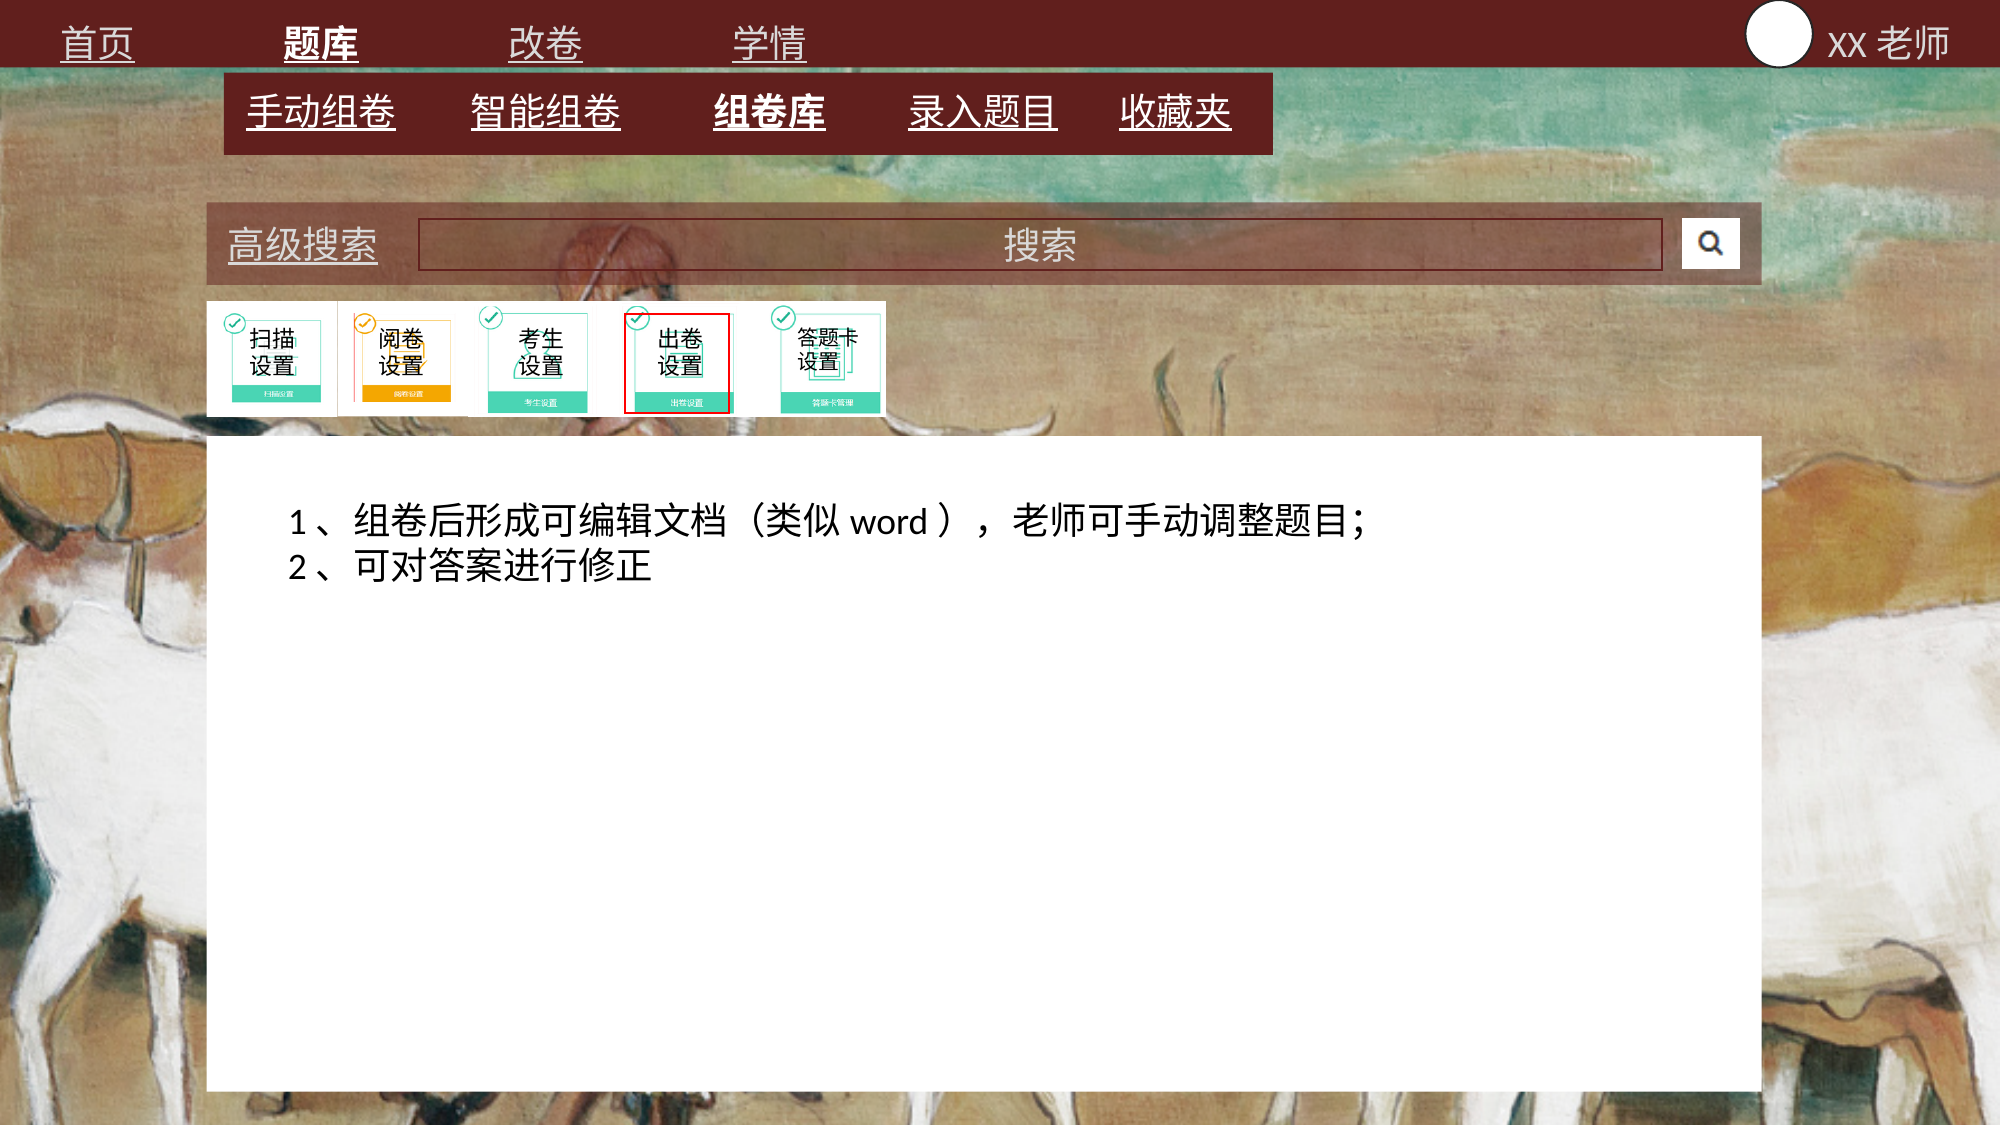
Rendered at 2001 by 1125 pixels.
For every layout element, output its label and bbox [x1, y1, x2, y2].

picture [0, 0, 2000, 1125]
text_box [353, 313, 456, 402]
